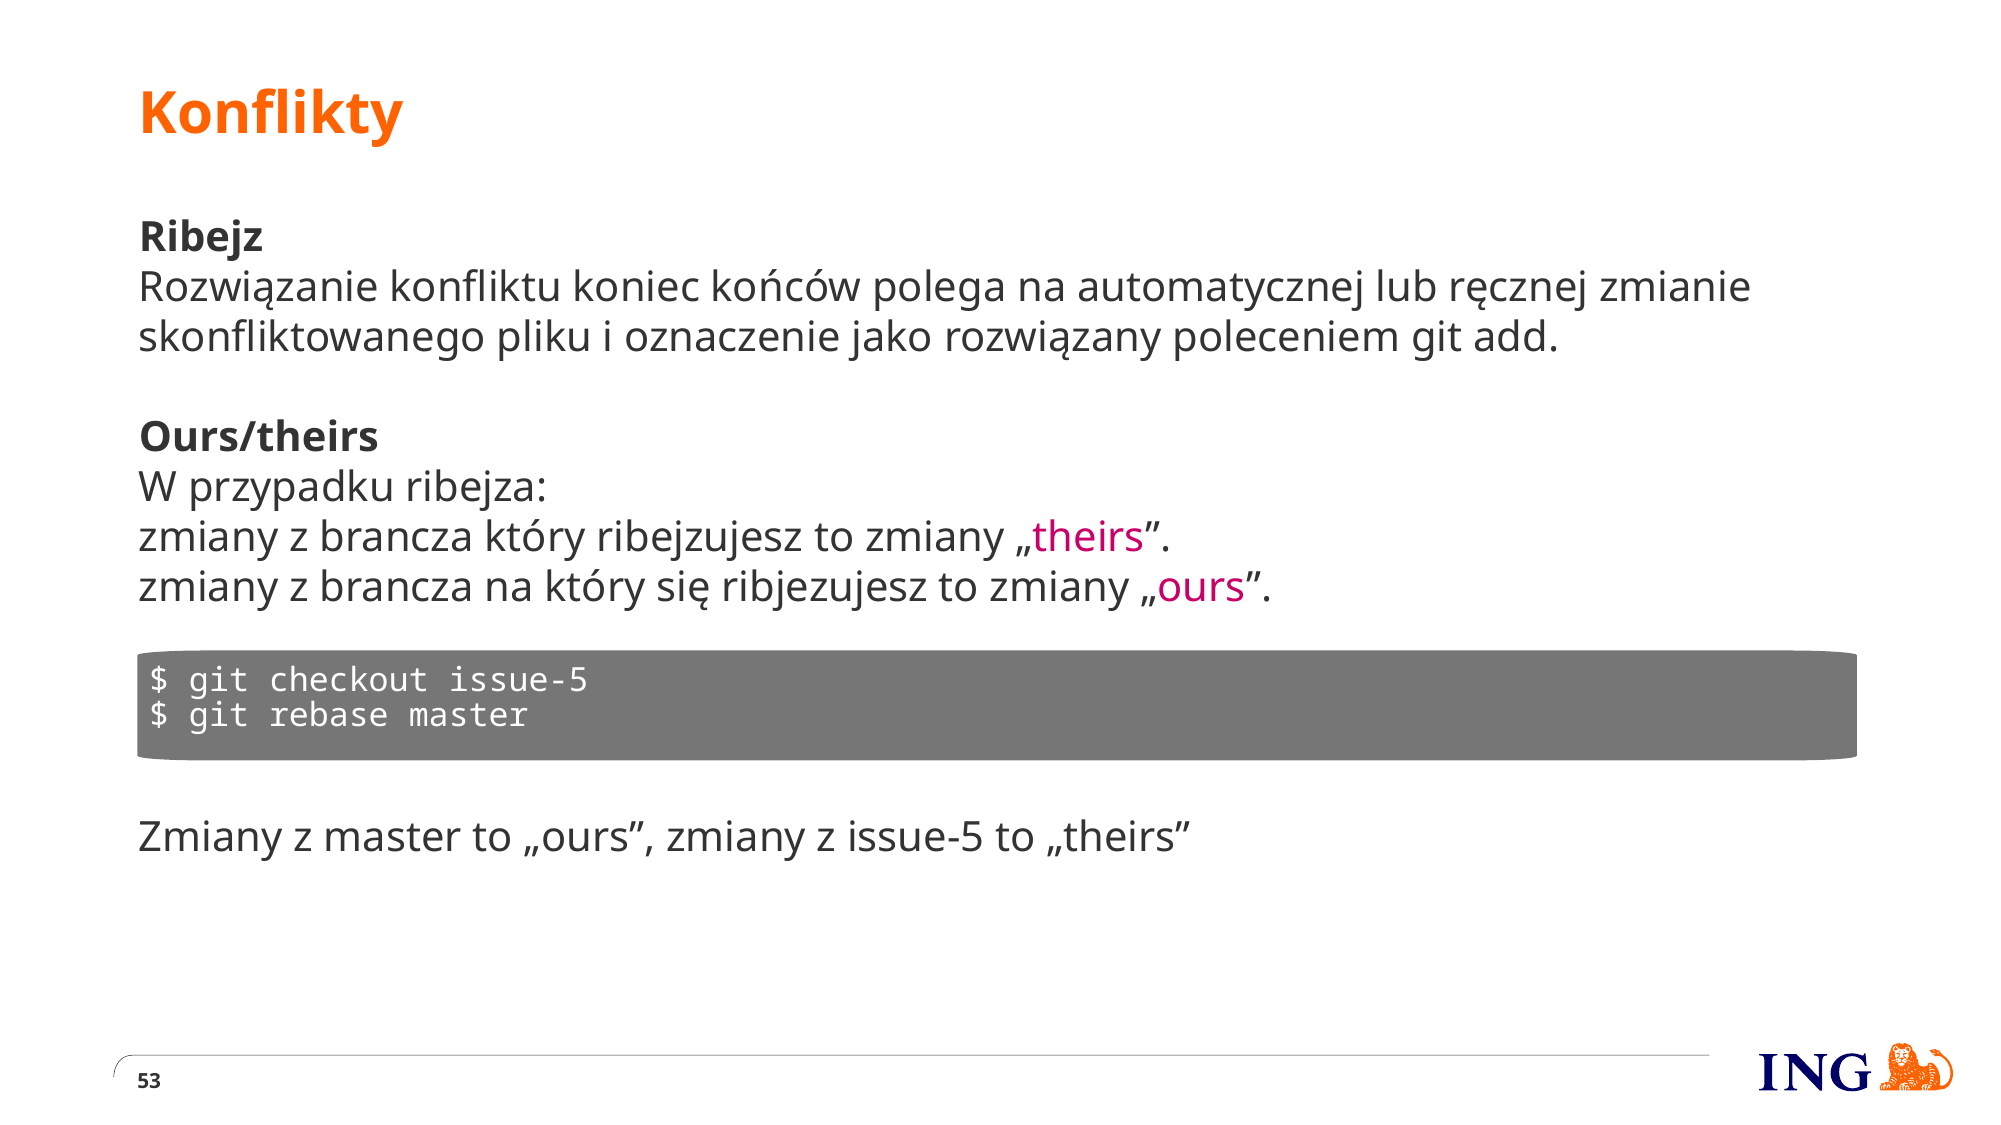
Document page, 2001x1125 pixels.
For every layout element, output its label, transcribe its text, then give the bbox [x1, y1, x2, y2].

title Konflikty [138, 46, 1860, 187]
list Ribejz Rozwiązanie konfliktu koniec końców polega na automatycznej lub ręcznej zmianie skonfliktowanego pliku i oznaczenie jako rozwiązany poleceniem git add. Ours/theirs W przypadku ribejza: zmiany z brancza który ribejzujesz to zmiany „theirs”. zmiany z brancza na który się ribjezujesz to zmiany „ours”. Zmiany z master to „ours”, zmiany z issue-5 to „theirs” [138, 209, 1860, 869]
text_box $ git checkout issue-5 $ git rebase master [137, 650, 1857, 761]
slide_number 53 [137, 1066, 219, 1097]
